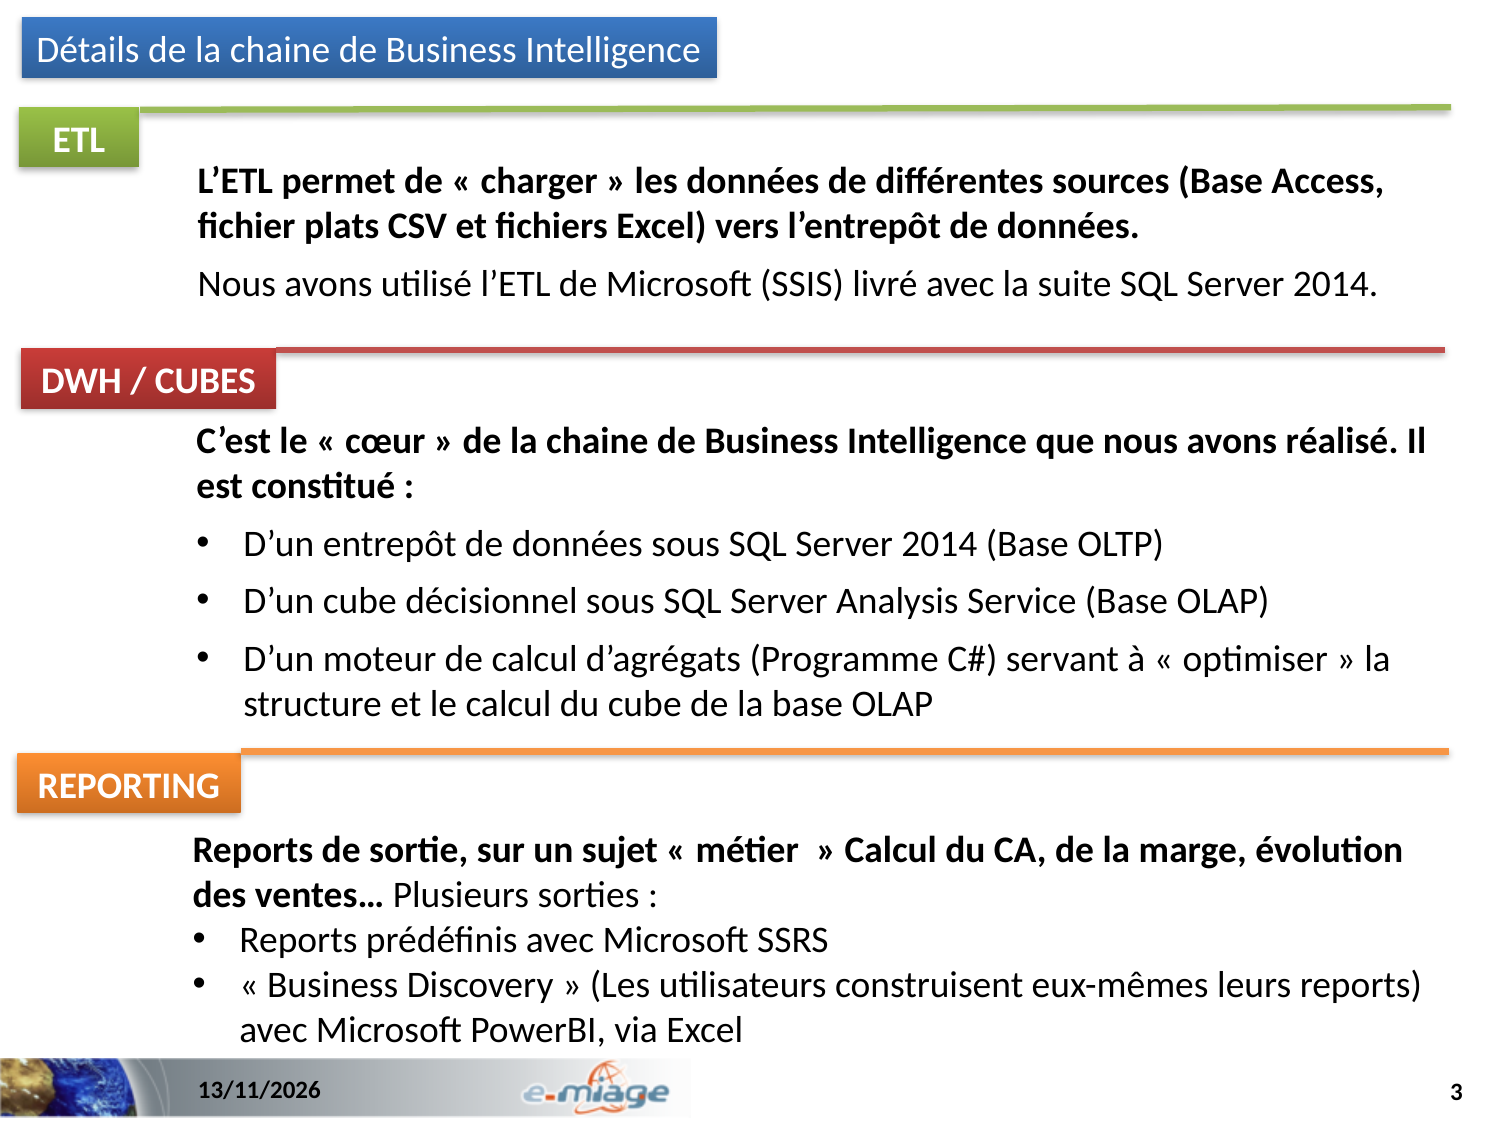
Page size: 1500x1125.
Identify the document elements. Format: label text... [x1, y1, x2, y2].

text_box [139, 106, 1452, 110]
text_box Reports de sortie, sur un sujet « métier » Calcul du CA, de la marge, évolution des ventes… Plusieurs sorties : Reports prédéfinis avec Microsoft SSRS « Business Discovery » (Les utilisateurs construisent eux-mêmes leurs reports) avec Microsoft PowerBI, via Excel [177, 817, 1449, 1058]
text_box ETL [18, 107, 139, 167]
text_box DWH / CUBES [21, 348, 277, 409]
text_box Détails de la chaine de Business Intelligence [21, 17, 717, 78]
picture [0, 1058, 691, 1118]
text_box REPORTING [17, 753, 241, 813]
text_box L’ETL permet de « charger » les données de différentes sources (Base Access, fichier plats CSV et fichiers Excel) vers l’entrepôt de données. Nous avons utilisé l’ETL de Microsoft (SSIS) livré avec la suite SQL Server 2014. [183, 148, 1454, 312]
text_box C’est le « cœur » de la chaine de Business Intelligence que nous avons réalisé. Il est constitué : D’un entrepôt de données sous SQL Server 2014 (Base OLTP) D’un cube décisionnel sous SQL Server Analysis Service (Base OLAP) D’un moteur de calcul d’agrégats (Programme C#) servant à « optimiser » la structure et le calcul du cube de la base OLAP [181, 408, 1453, 732]
